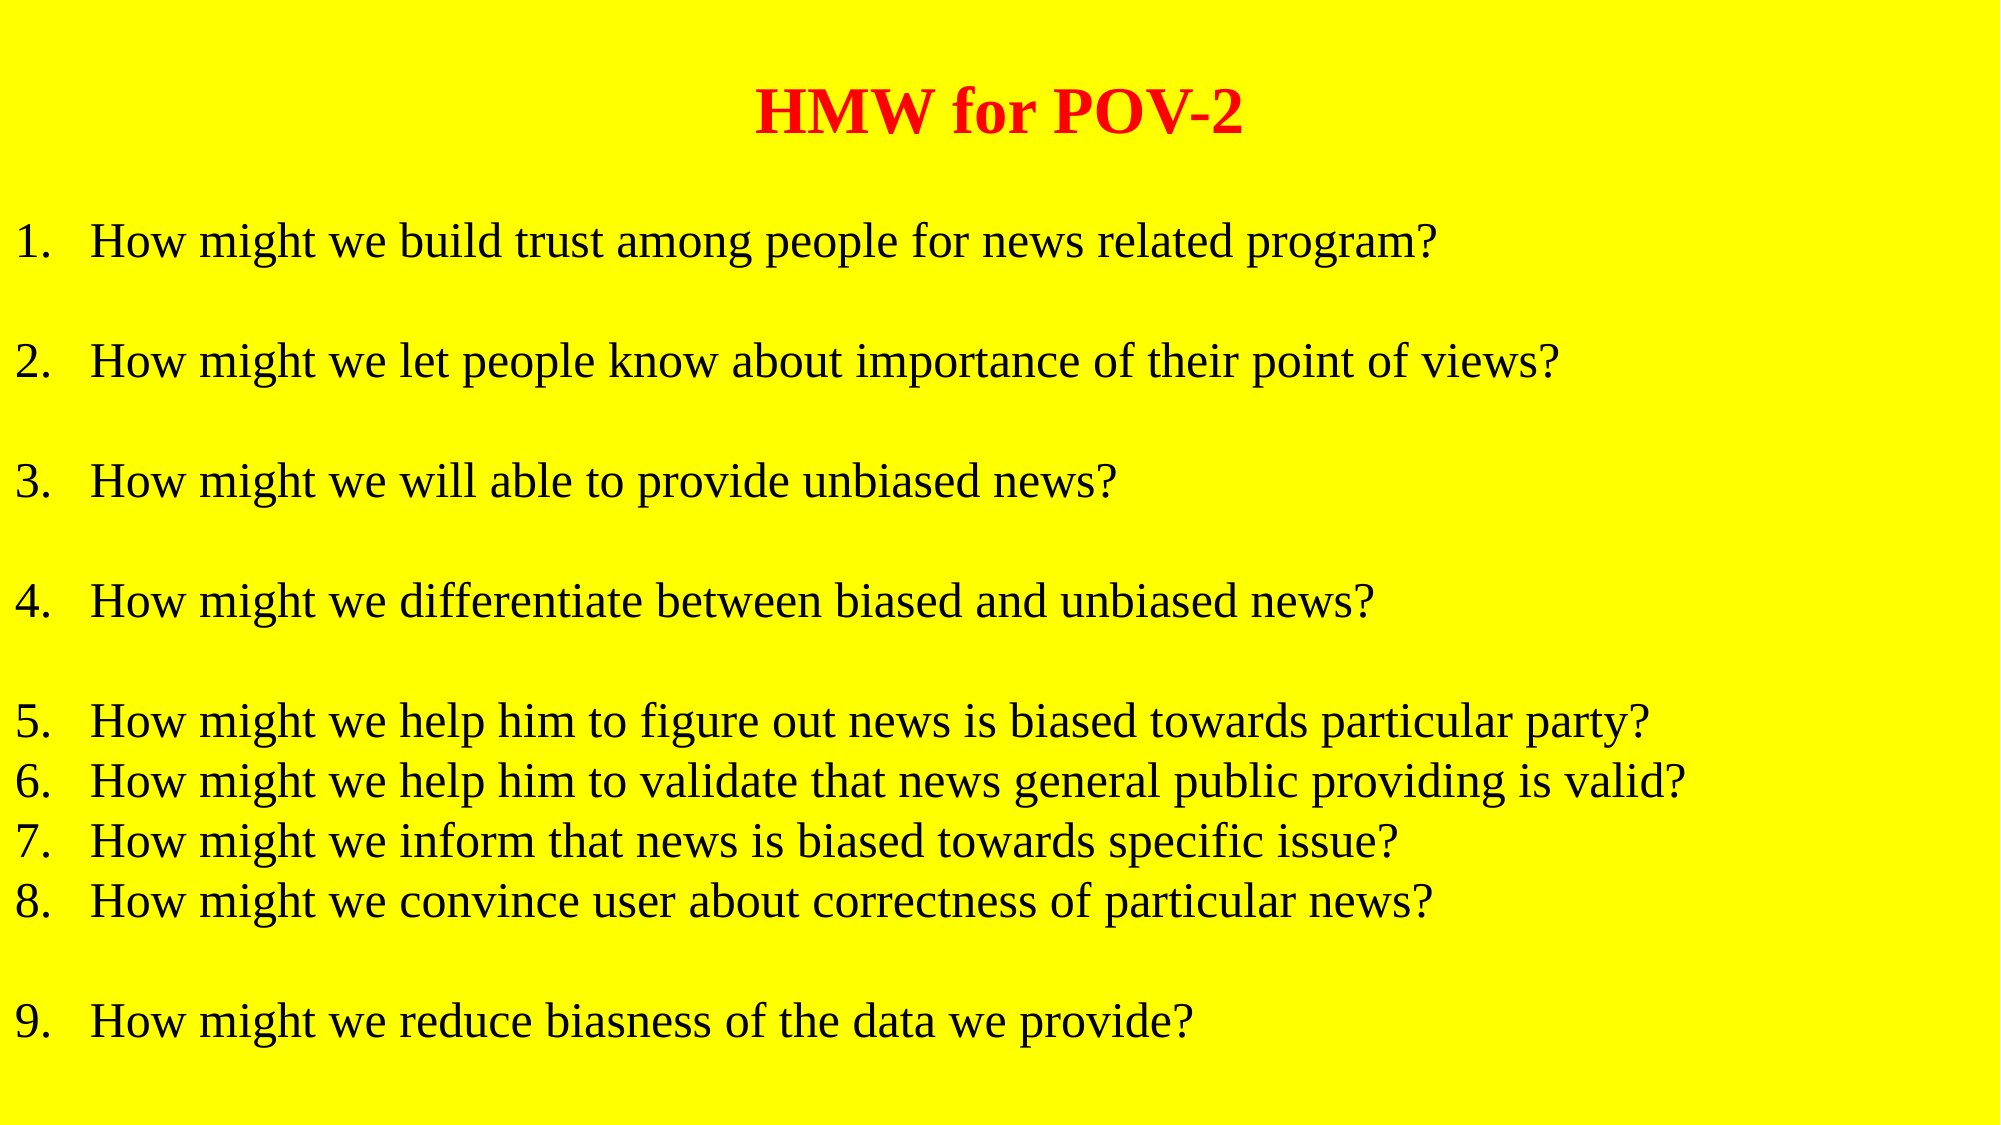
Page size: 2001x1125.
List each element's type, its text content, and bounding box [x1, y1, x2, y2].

text_box HMW for POV-2 How might we build trust among people for news related program? How might we let people know about importance of their point of views? How might we will able to provide unbiased news? How might we differentiate between biased and unbiased news? How might we help him to figure out news is biased towards particular party? How might we help him to validate that news general public providing is valid? How might we inform that news is biased towards specific issue? How might we convince user about correctness of particular news? How might we reduce biasness of the data we provide? [0, 0, 2000, 1125]
